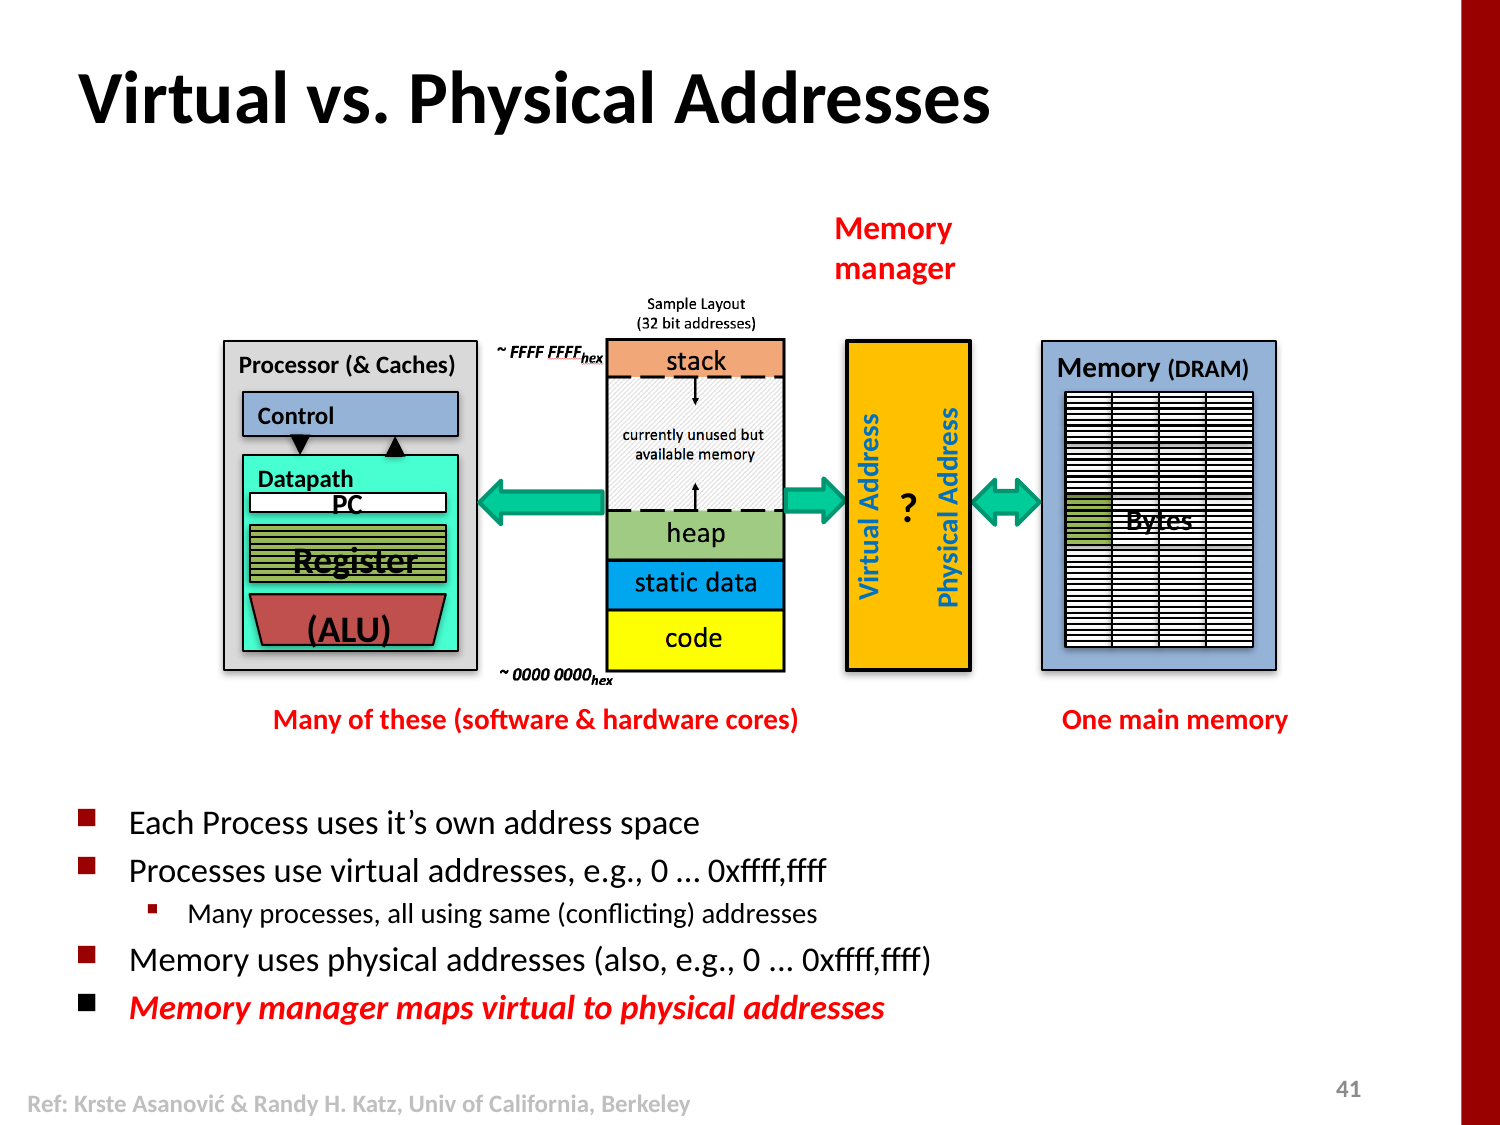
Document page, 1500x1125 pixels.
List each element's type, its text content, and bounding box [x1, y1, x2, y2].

text_box Many of these (software & hardware cores) [258, 693, 815, 743]
text_box [793, 476, 841, 525]
text_box One main memory [1047, 693, 1304, 743]
text_box Memory (DRAM) [1041, 340, 1277, 671]
text_box Memory manager [819, 198, 1047, 294]
list Each Process uses it’s own address space Processes use virtual addresses, e.g., 0 … 0xffff,ffff Many processes, all using same (conflicting) addresses Memory uses physical addresses (also, e.g., 0 ... 0xffff,ffff) Memory manager maps virtual to physical addresses [63, 792, 1360, 1037]
title Virtual vs. Physical Addresses [63, 30, 1310, 157]
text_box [223, 340, 478, 671]
text_box Ref: Krste Asanović & Randy H. Katz, Univ of California, Berkeley [5, 1072, 720, 1125]
text_box [974, 477, 1042, 527]
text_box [1065, 391, 1254, 647]
text_box ? [846, 340, 971, 671]
text_box Physical Address [920, 392, 971, 624]
text_box Virtual Address [841, 398, 892, 616]
picture [484, 290, 790, 688]
